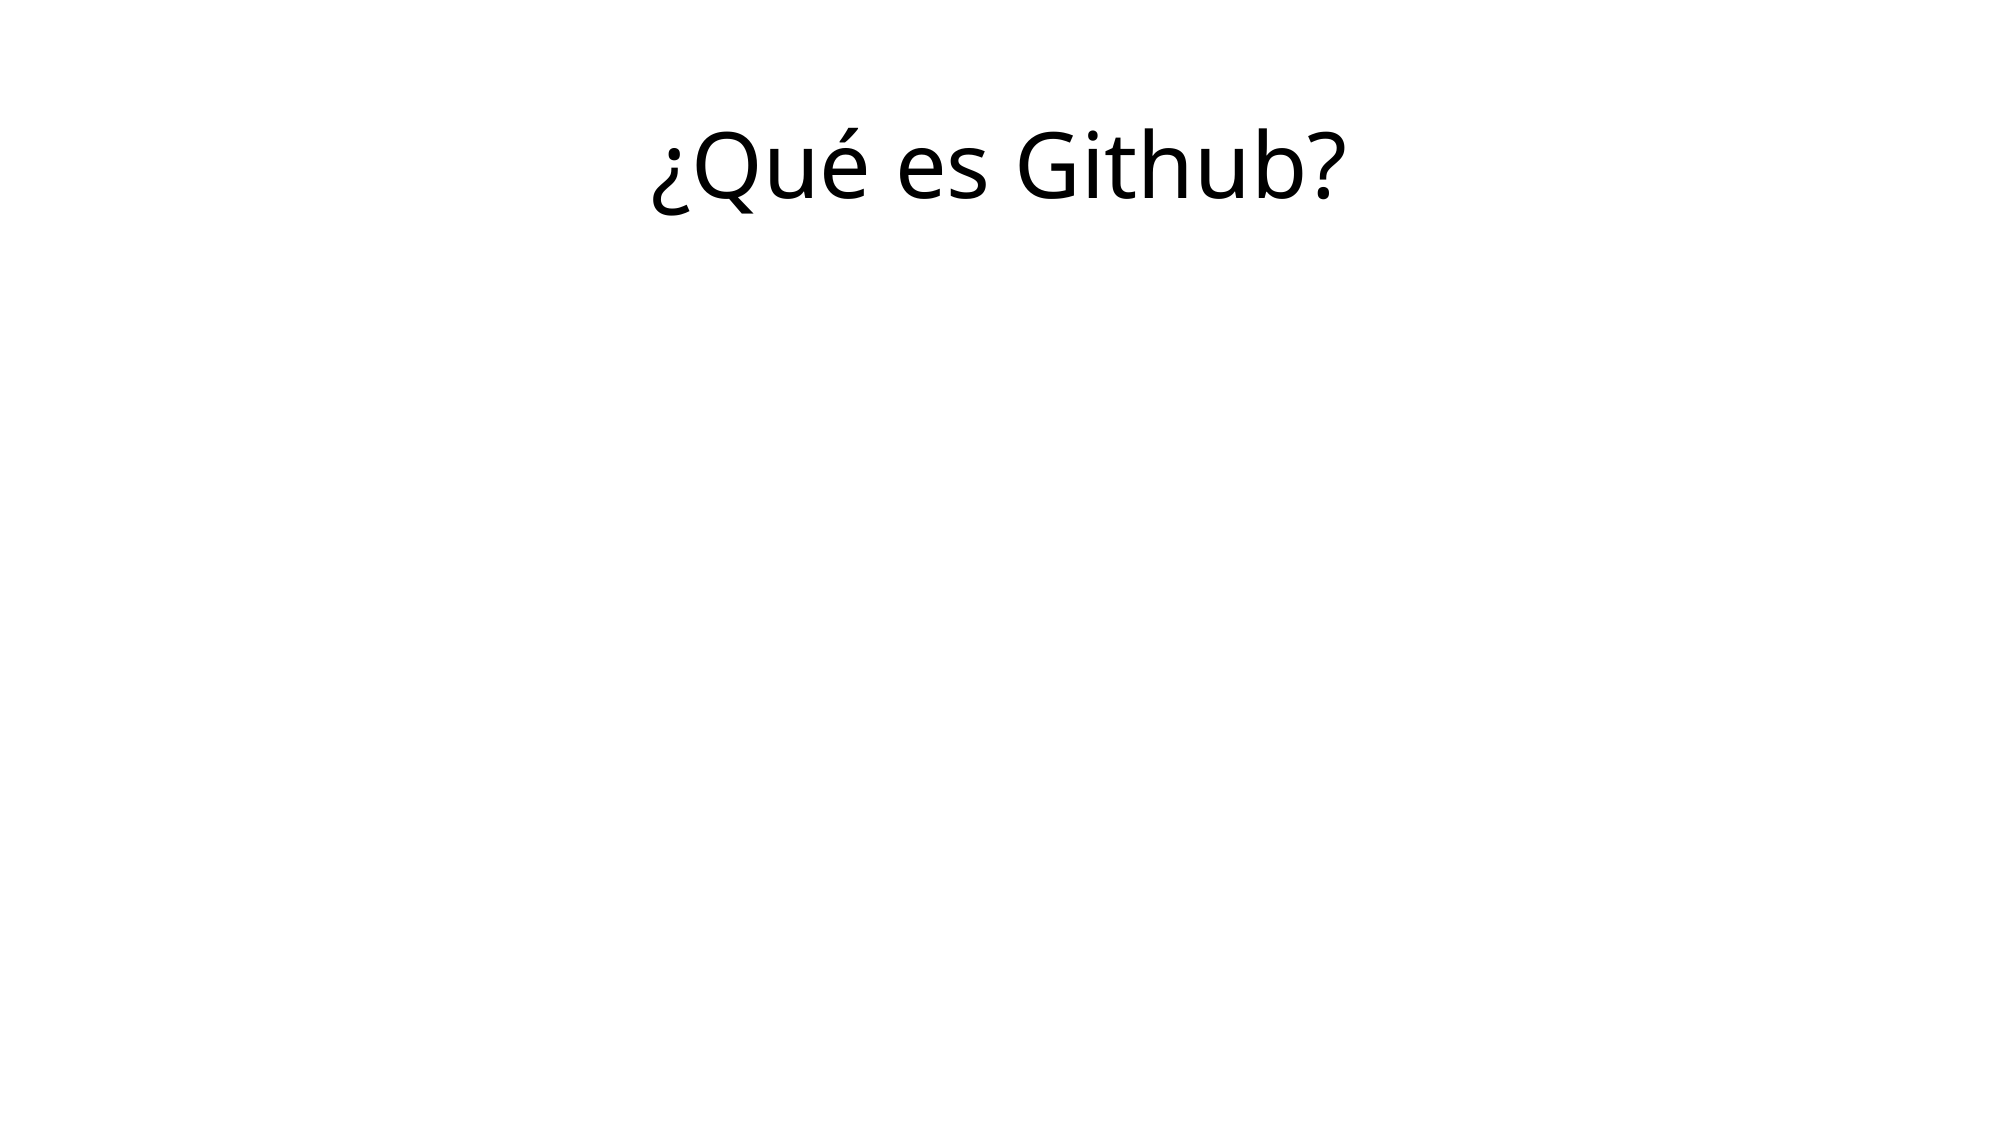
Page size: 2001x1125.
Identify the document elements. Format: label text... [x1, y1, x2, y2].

title ¿Qué es Github? [137, 59, 1863, 278]
